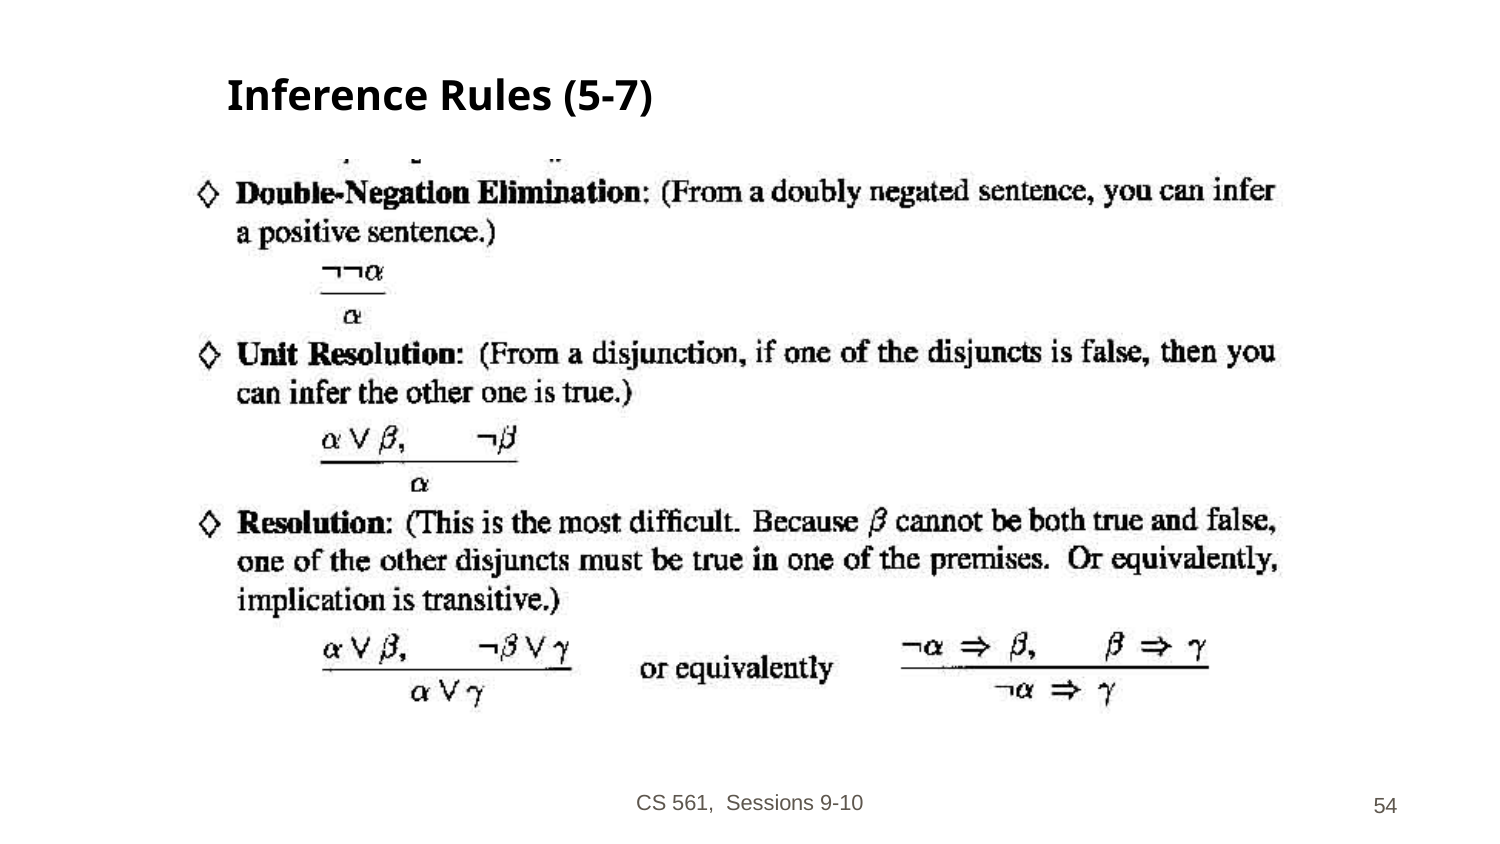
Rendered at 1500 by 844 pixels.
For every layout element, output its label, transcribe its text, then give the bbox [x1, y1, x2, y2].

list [187, 159, 1300, 737]
title Inference Rules (5-7) [212, 39, 1216, 127]
footer CS 561, Sessions 9-10 [512, 766, 988, 823]
slide_number ‹#› [1100, 768, 1413, 826]
